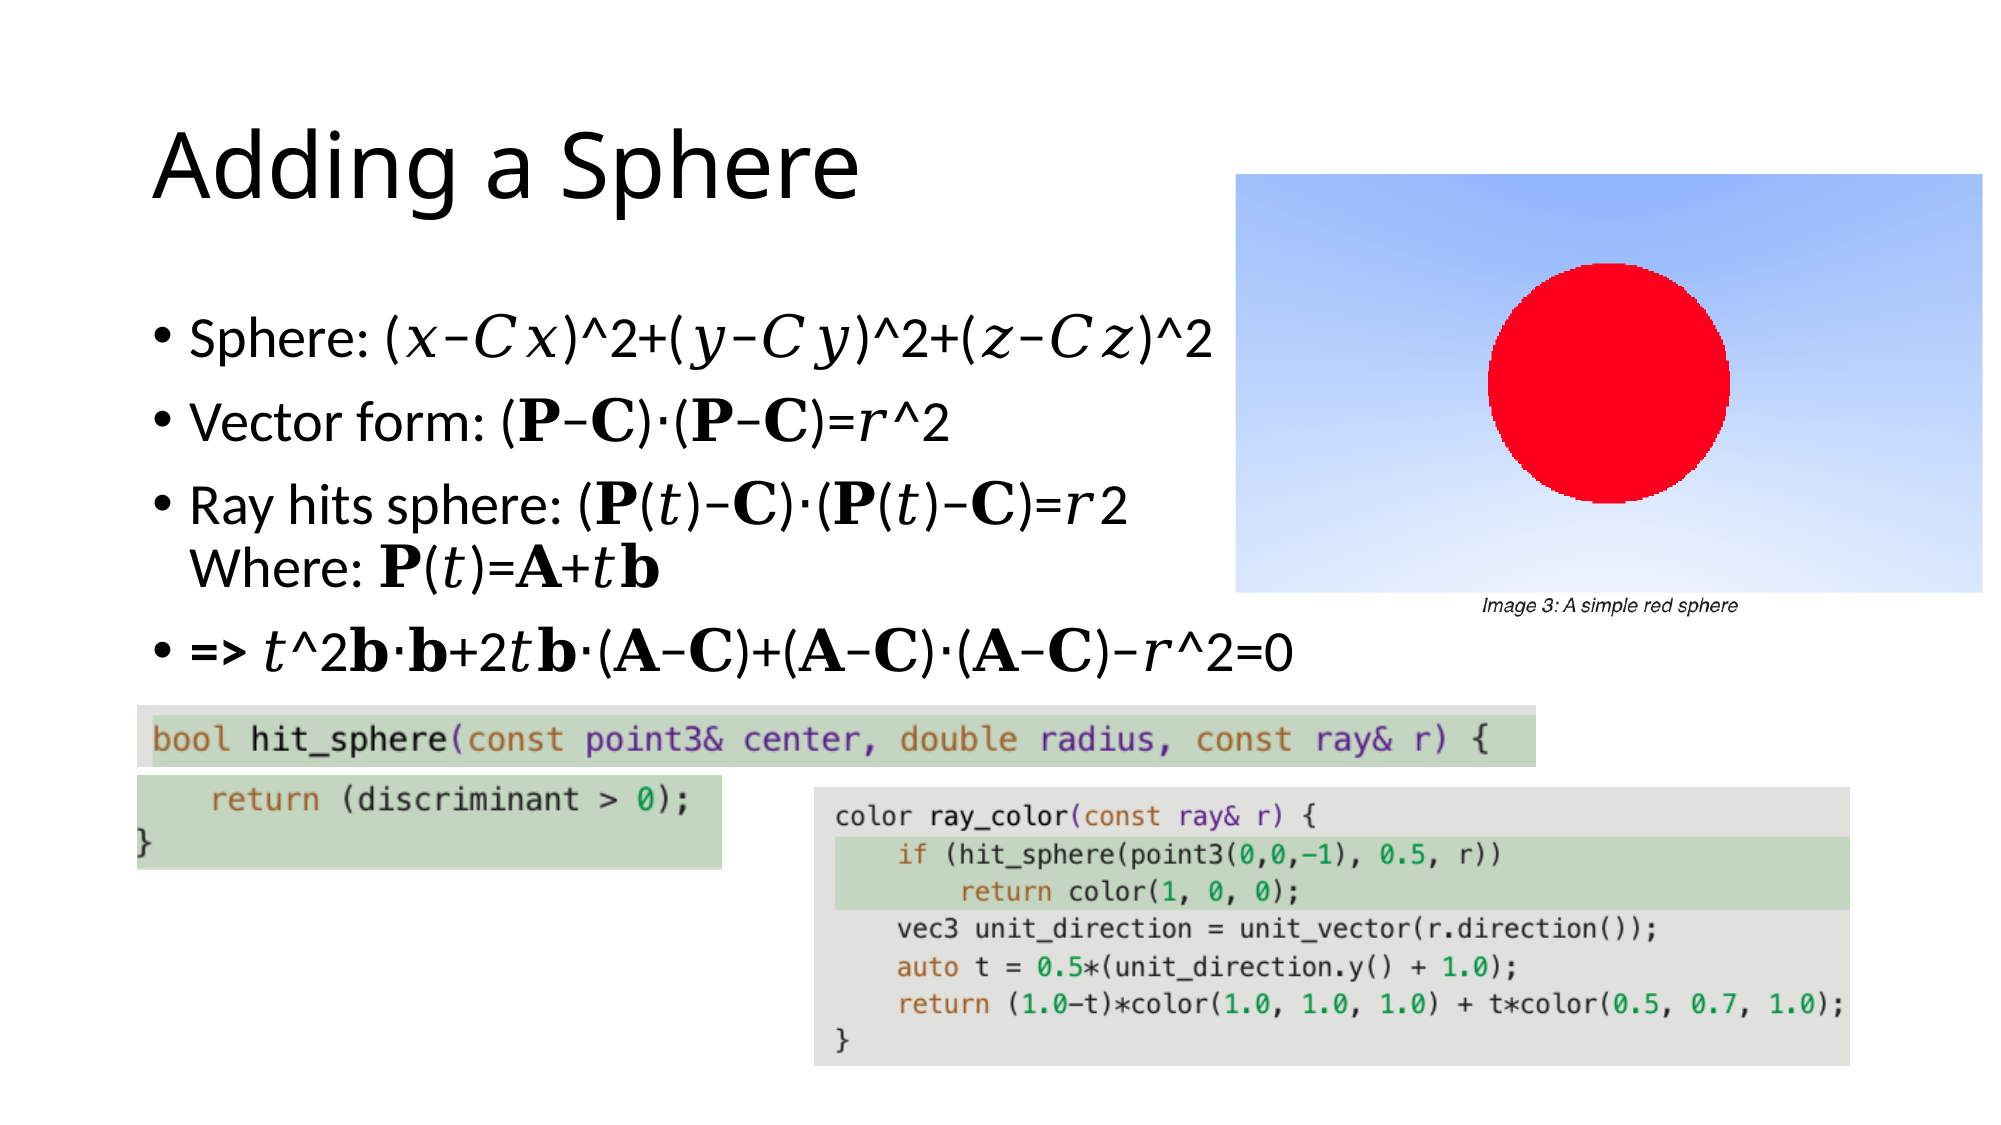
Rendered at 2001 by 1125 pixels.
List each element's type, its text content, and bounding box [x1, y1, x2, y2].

title Adding a Sphere [137, 59, 1863, 278]
picture [137, 705, 1536, 767]
picture [1211, 156, 2000, 631]
list Sphere: (𝑥−𝐶𝑥)^2+(𝑦−𝐶𝑦)^2+(𝑧−𝐶𝑧)^2=𝑟^2 Vector form: (𝐏−𝐂)⋅(𝐏−𝐂)=𝑟^2 Ray hits sphere: (𝐏(𝑡)−𝐂)⋅(𝐏(𝑡)−𝐂)=𝑟2 Where: 𝐏(𝑡)=𝐀+𝑡𝐛 => 𝑡^2𝐛⋅𝐛+2𝑡𝐛⋅(𝐀−𝐂)+(𝐀−𝐂)⋅(𝐀−𝐂)−𝑟^2=0 [137, 299, 1863, 1014]
picture [814, 787, 1850, 1066]
picture [137, 775, 722, 870]
